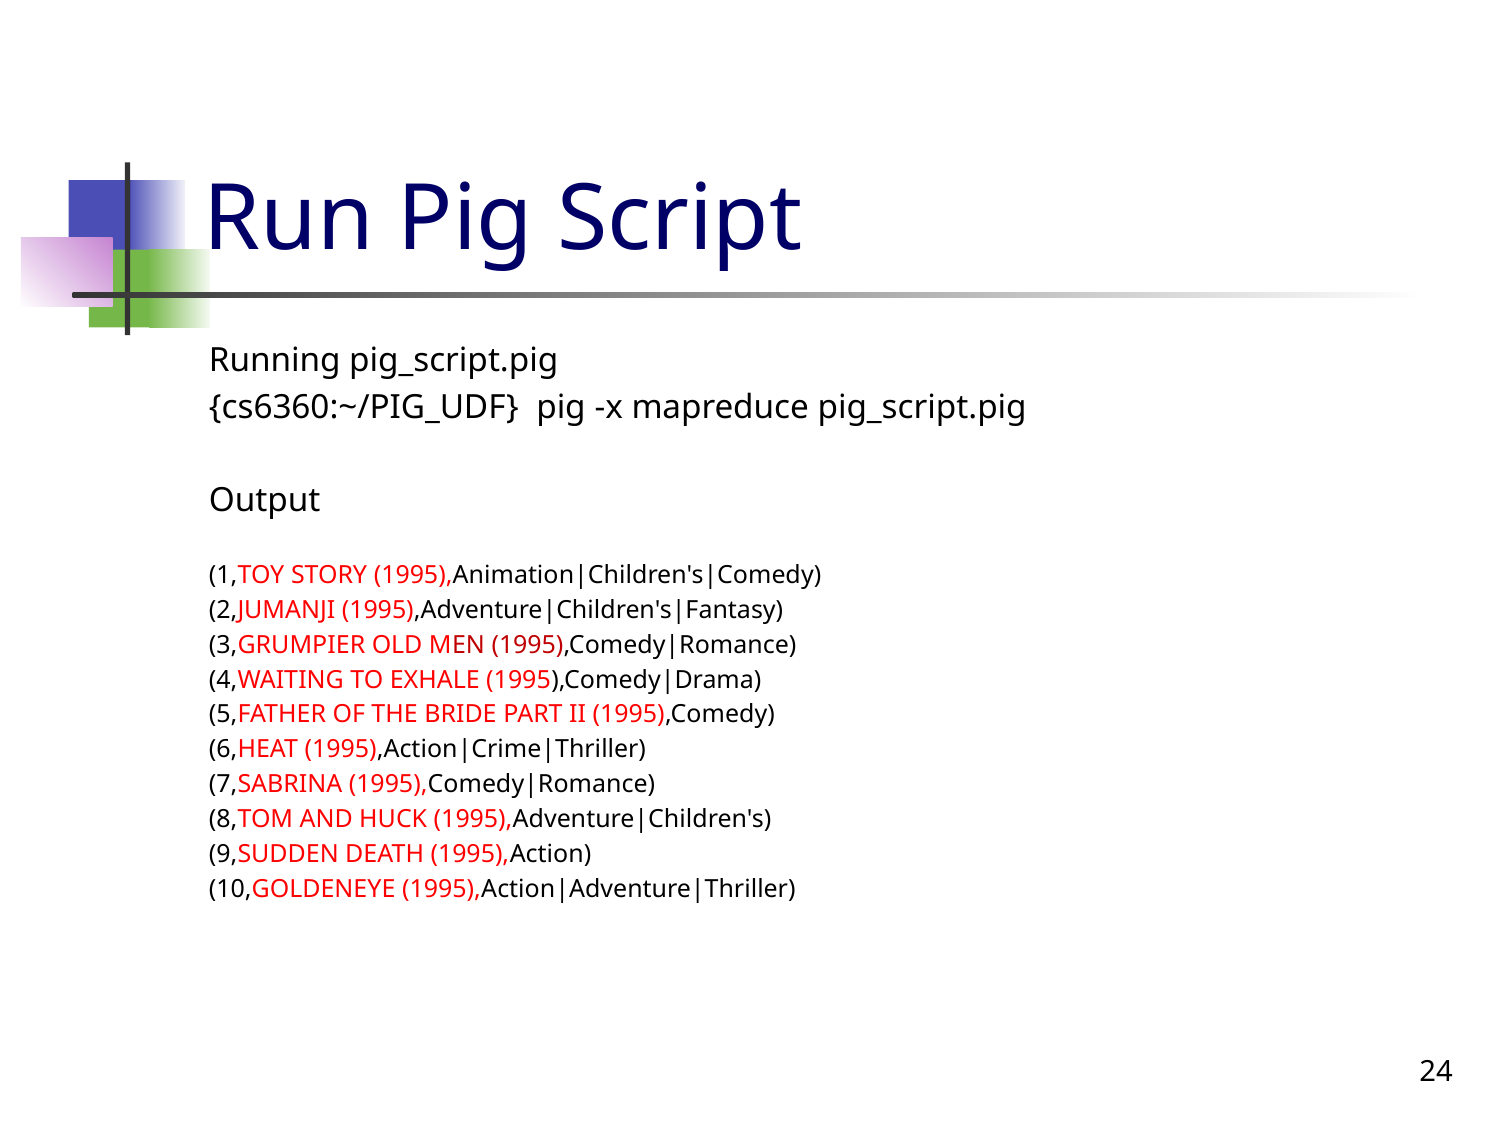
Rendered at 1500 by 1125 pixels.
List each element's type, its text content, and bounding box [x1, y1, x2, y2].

title Run Pig Script [188, 34, 1468, 276]
list Running pig_script.pig {cs6360:~/PIG_UDF} pig -x mapreduce pig_script.pig Output (1,TOY STORY (1995),Animation|Children's|Comedy) (2,JUMANJI (1995),Adventure|Children's|Fantasy) (3,GRUMPIER OLD MEN (1995),Comedy|Romance) (4,WAITING TO EXHALE (1995),Comedy|Drama) (5,FATHER OF THE BRIDE PART II (1995),Comedy) (6,HEAT (1995),Action|Crime|Thriller) (7,SABRINA (1995),Comedy|Romance) (8,TOM AND HUCK (1995),Adventure|Children's) (9,SUDDEN DEATH (1995),Action) (10,GOLDENEYE (1995),Action|Adventure|Thriller) [193, 330, 1470, 1007]
slide_number 24 [1154, 1023, 1468, 1100]
